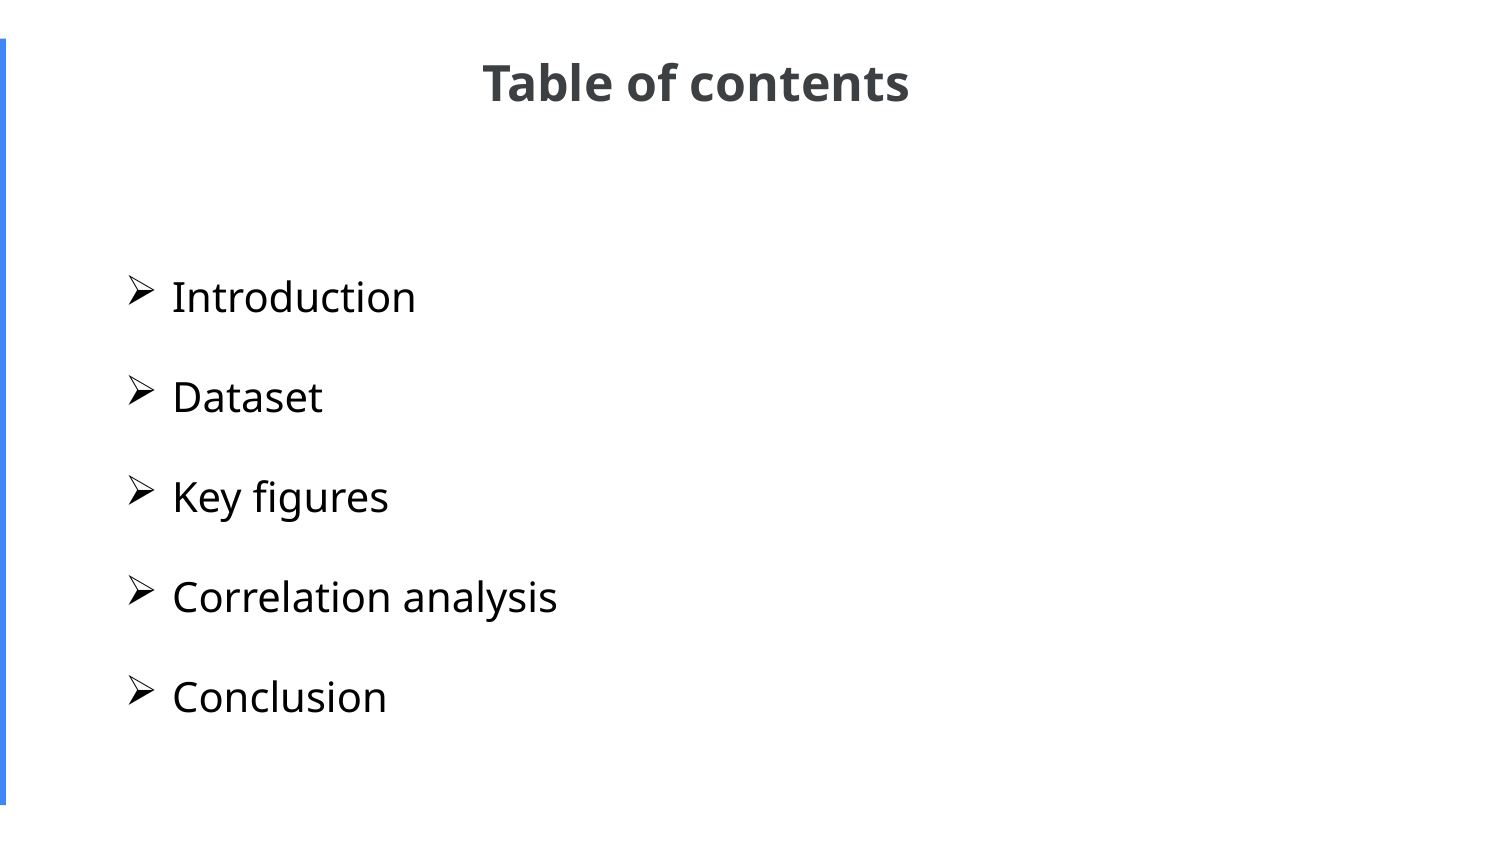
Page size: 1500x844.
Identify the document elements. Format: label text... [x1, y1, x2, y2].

title Table of contents [56, 43, 1336, 112]
text_box Introduction Dataset Key figures Correlation analysis Conclusion [110, 262, 1390, 728]
